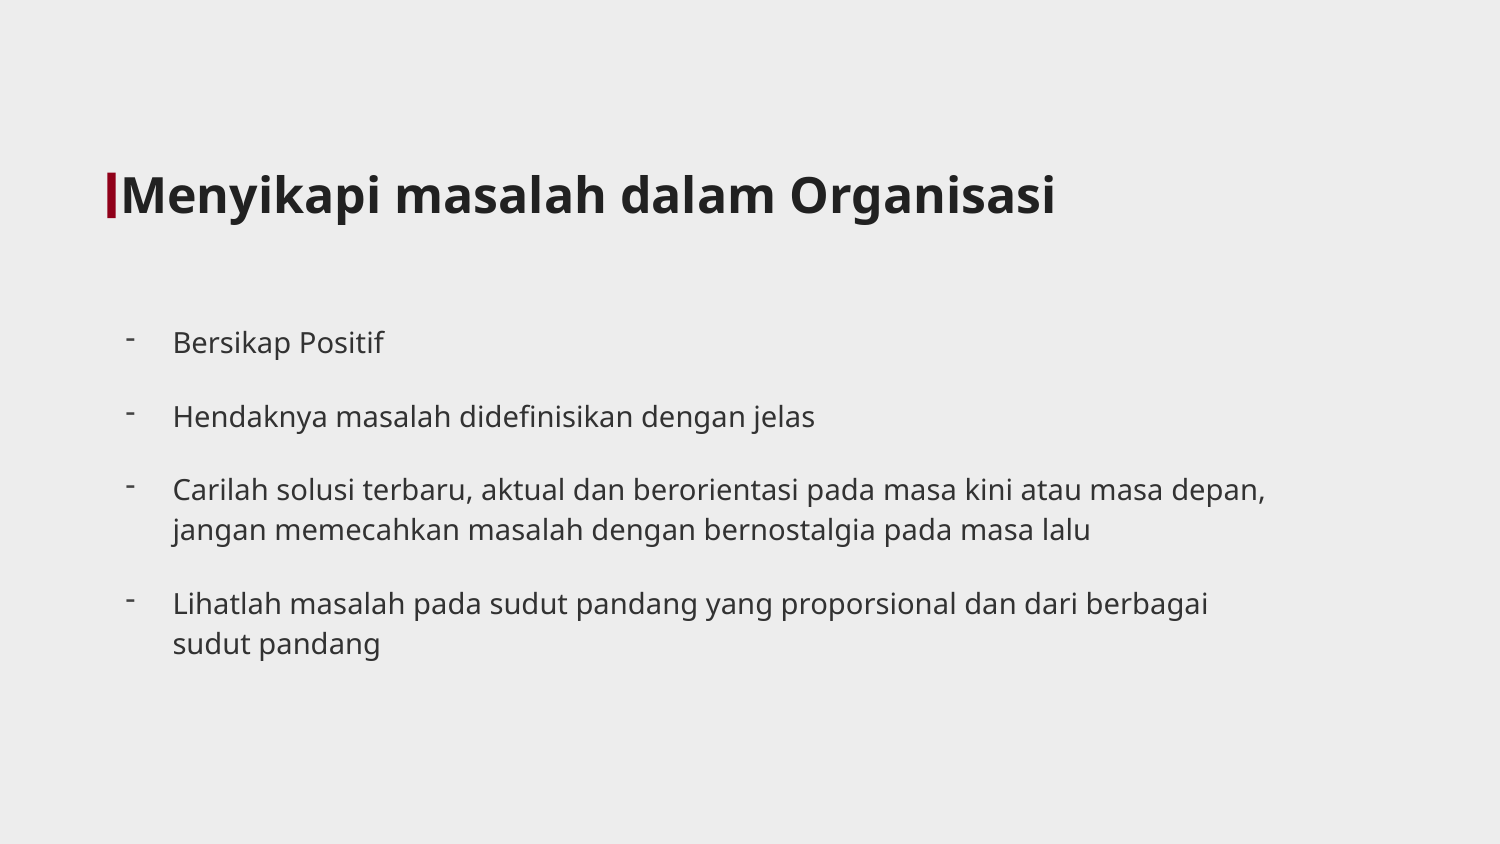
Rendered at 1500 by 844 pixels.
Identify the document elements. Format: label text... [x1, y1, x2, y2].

list Bersikap Positif Hendaknya masalah didefinisikan dengan jelas Carilah solusi terbaru, aktual dan berorientasi pada masa kini atau masa depan, jangan memecahkan masalah dengan bernostalgia pada masa lalu Lihatlah masalah pada sudut pandang yang proporsional dan dari berbagai sudut pandang [110, 304, 1299, 693]
title Menyikapi masalah dalam Organisasi [105, 148, 1127, 255]
